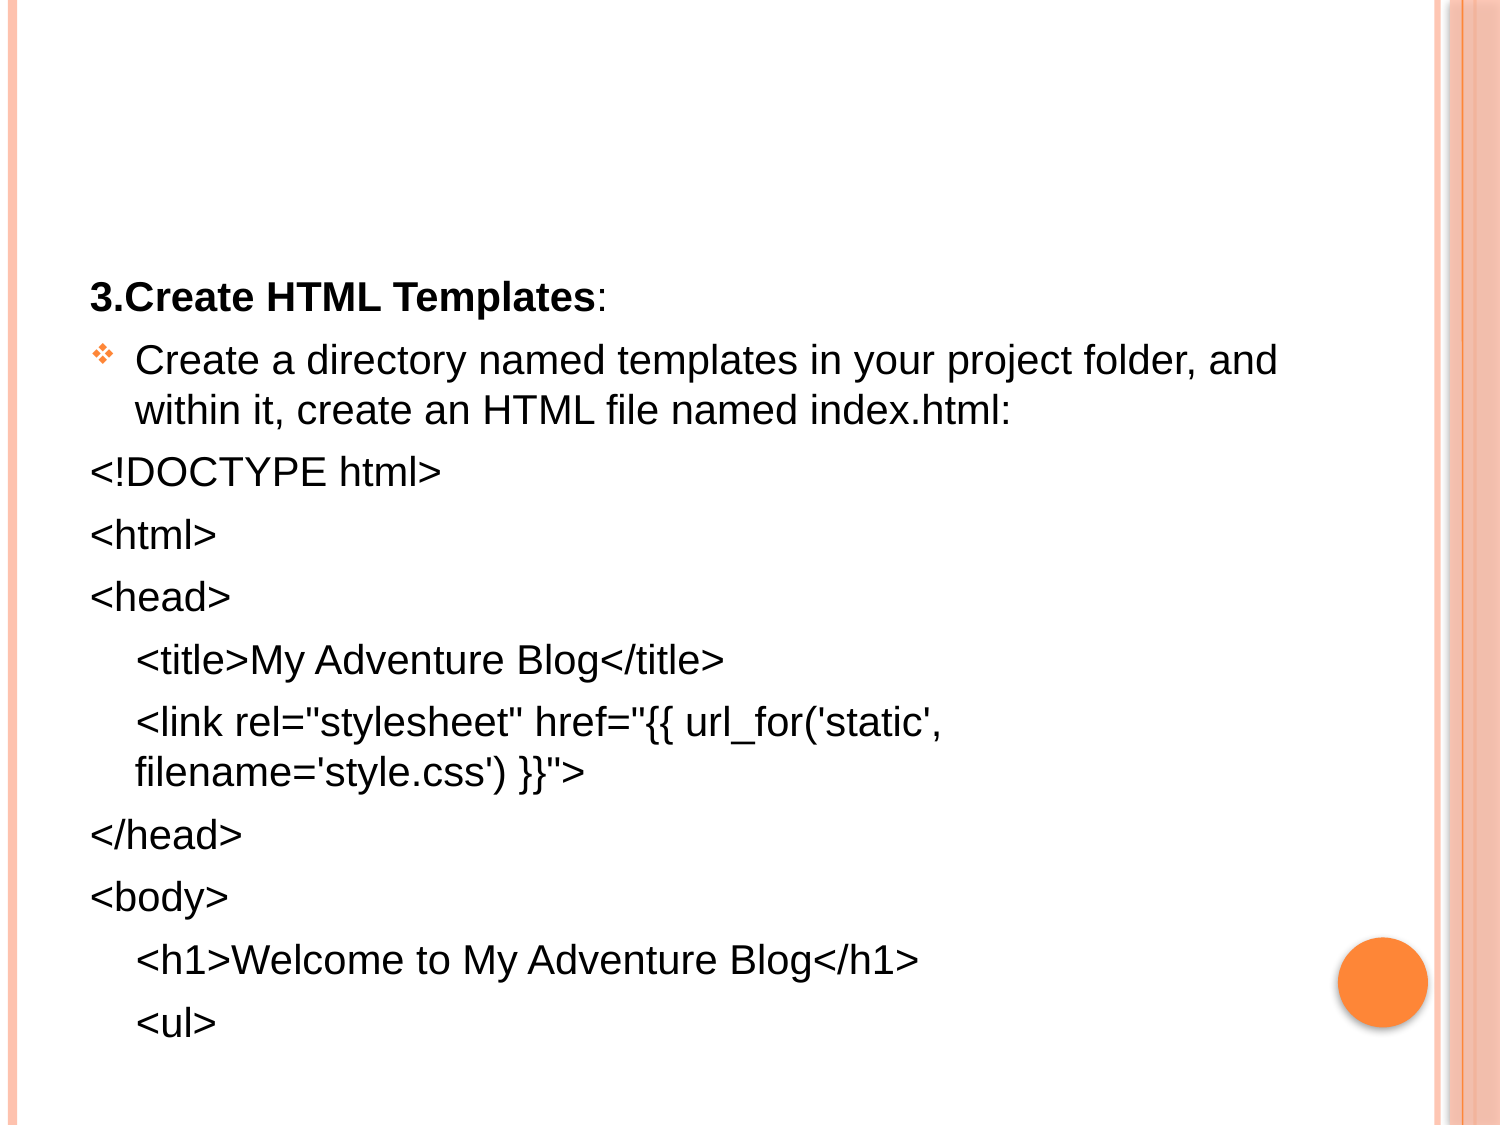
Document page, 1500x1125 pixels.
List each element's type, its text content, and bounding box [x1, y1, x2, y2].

list 3.Create HTML Templates: Create a directory named templates in your project folder, and within it, create an HTML file named index.html: <!DOCTYPE html> <html> <head> <title>My Adventure Blog</title> <link rel="stylesheet" href="{{ url_for('static', filename='style.css') }}"> </head> <body> <h1>Welcome to My Adventure Blog</h1> <ul> [75, 262, 1300, 1062]
